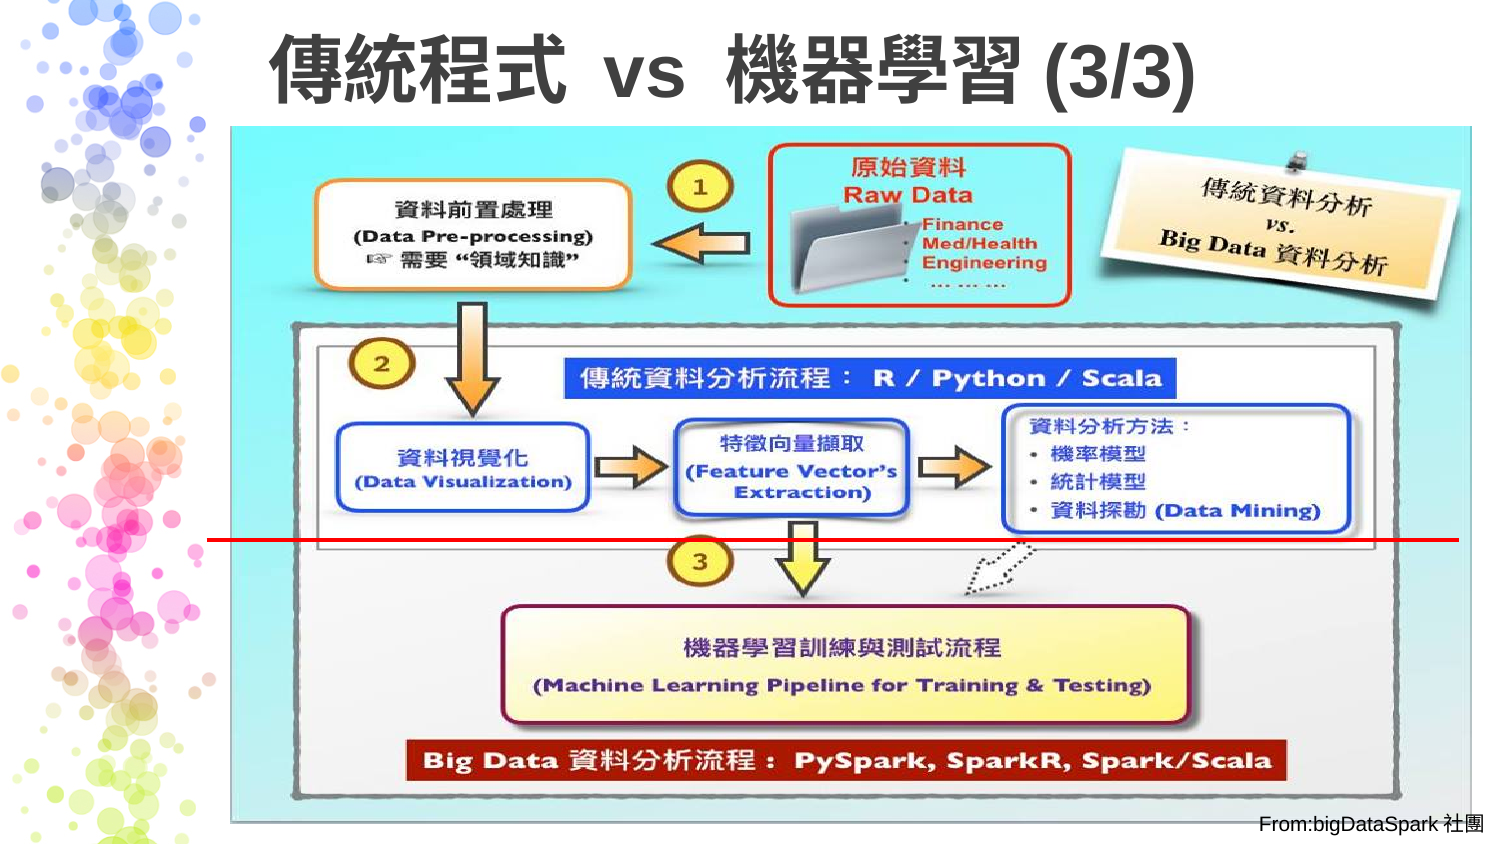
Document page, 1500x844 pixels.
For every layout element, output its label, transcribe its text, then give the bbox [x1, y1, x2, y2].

picture [0, 0, 1500, 844]
title 傳統程式 vs 機器學習(3/3) [253, 4, 1500, 132]
text_box From:bigDataSpark社團 [1133, 803, 1500, 844]
